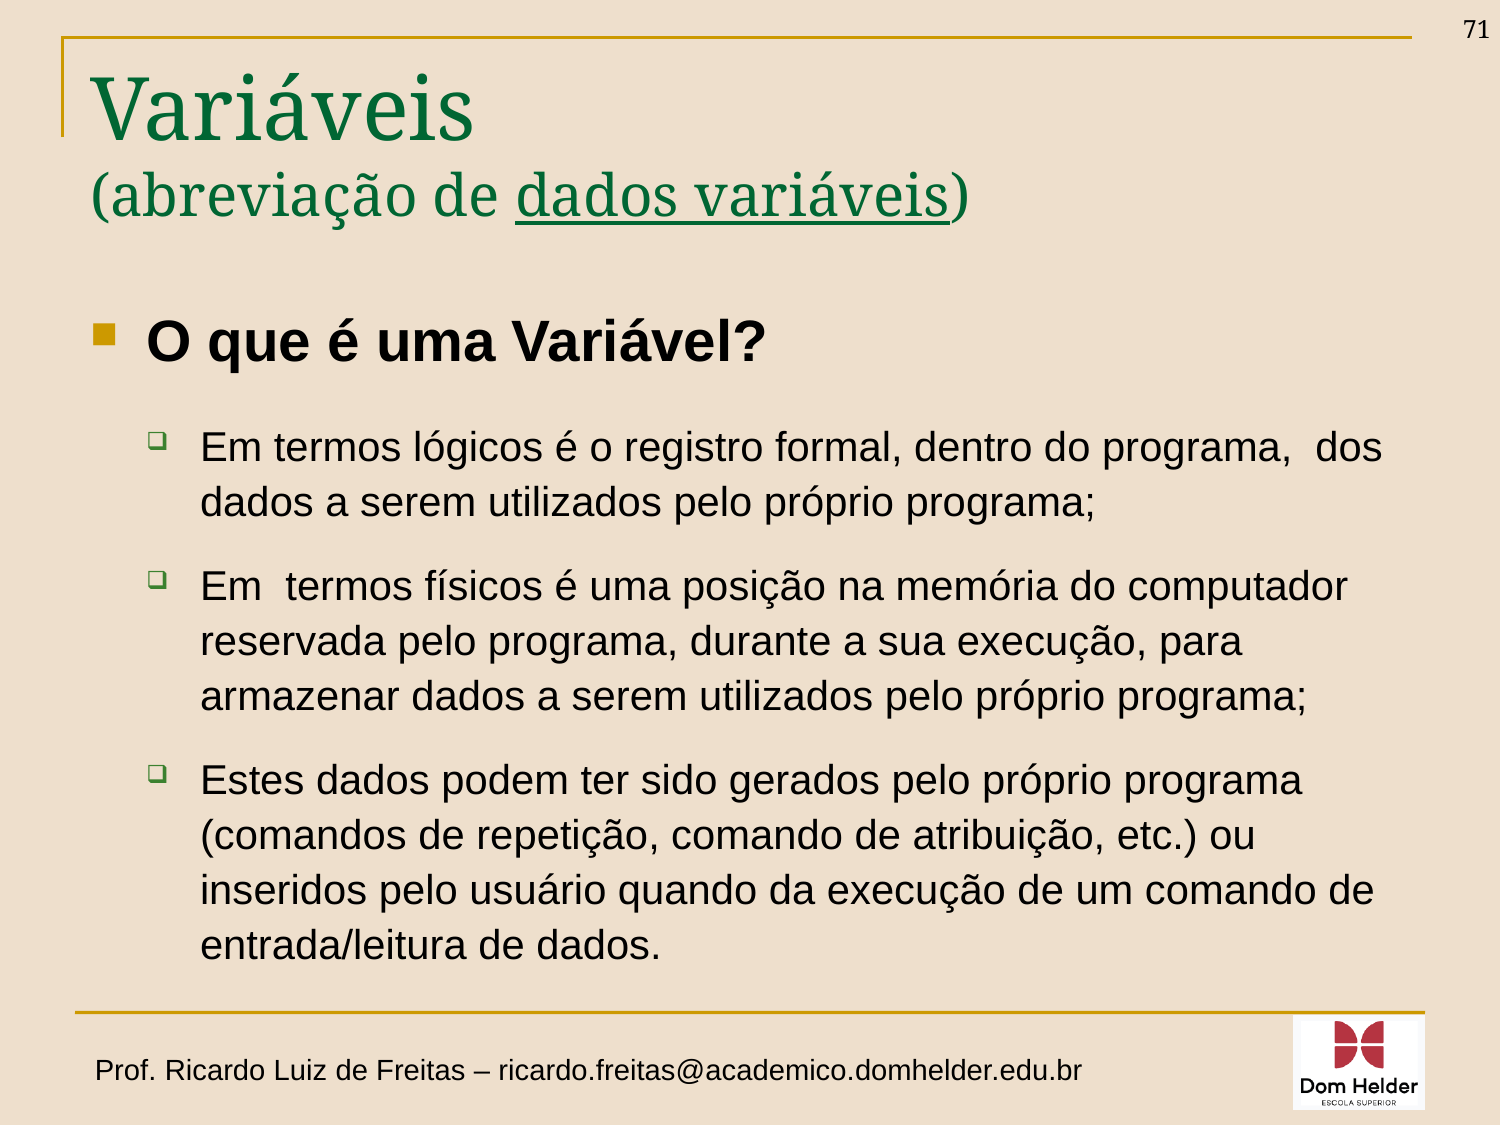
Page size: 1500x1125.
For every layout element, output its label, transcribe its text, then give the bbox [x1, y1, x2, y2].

title Variáveis (abreviação de dados variáveis) [75, 45, 1425, 233]
picture [1293, 1047, 1425, 1110]
slide_number 71 [1392, 0, 1500, 55]
list O que é uma Variável? Em termos lógicos é o registro formal, dentro do programa, dos dados a serem utilizados pelo próprio programa; Em termos físicos é uma posição na memória do computador reservada pelo programa, durante a sua execução, para armazenar dados a serem utilizados pelo próprio programa; Estes dados podem ter sido gerados pelo próprio programa (comandos de repetição, comando de atribuição, etc.) ou inseridos pelo usuário quando da execução de um comando de entrada/leitura de dados. [75, 303, 1425, 1047]
